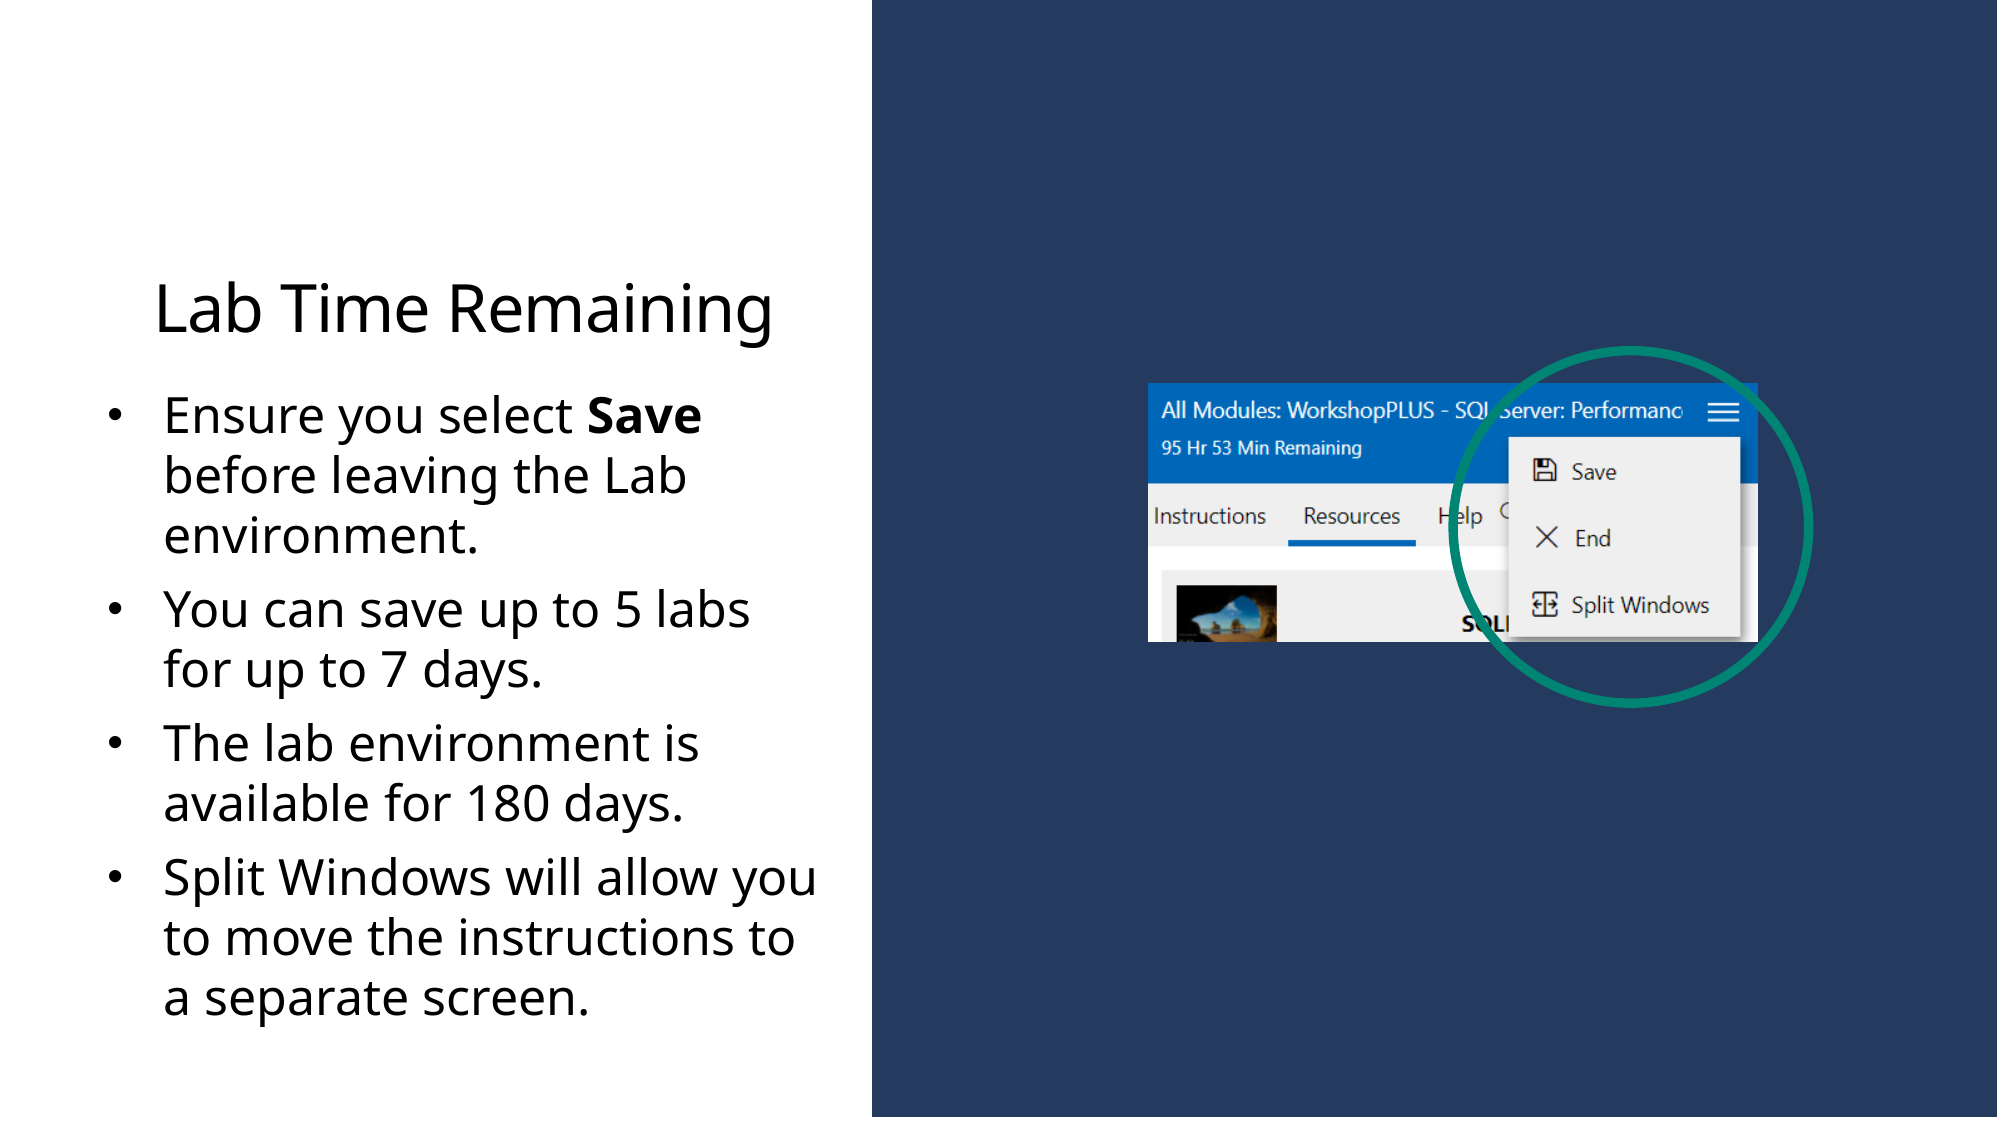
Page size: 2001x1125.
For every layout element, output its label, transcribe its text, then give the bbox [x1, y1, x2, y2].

title Lab Time Remaining [107, 103, 822, 383]
picture [871, 0, 1997, 1118]
list Ensure you select Save before leaving the Lab environment. You can save up to 5 labs for up to 7 days. The lab environment is available for 180 days. Split Windows will allow you to move the instructions to a separate screen. [107, 383, 822, 920]
